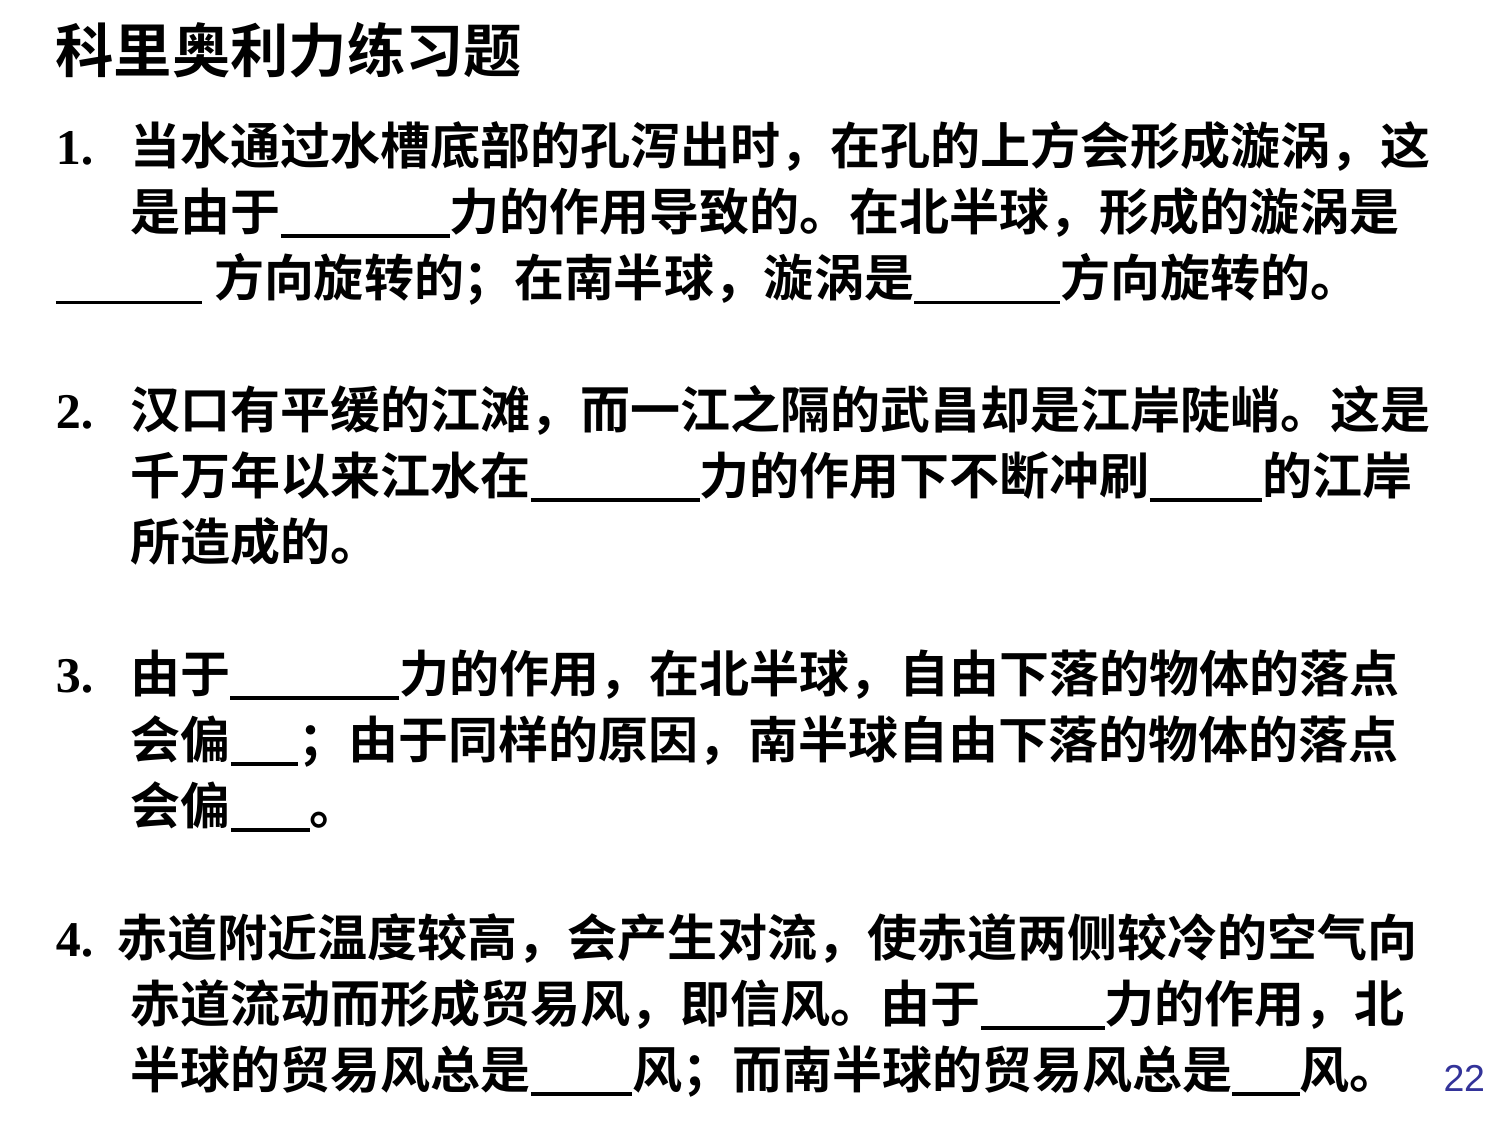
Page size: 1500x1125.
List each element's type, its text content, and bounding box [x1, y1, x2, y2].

slide_number 22 [1149, 1046, 1500, 1125]
text_box 科里奥利力练习题 [41, 7, 1187, 92]
text_box 1. 当水通过水槽底部的孔泻出时，在孔的上方会形成漩涡，这是由于 力的作用导致的。在北半球，形成的漩涡是 方向旋转的；在南半球，漩涡是 方向旋转的。 2. 汉口有平缓的江滩，而一江之隔的武昌却是江岸陡峭。这是千万年以来江水在 力的作用下不断冲刷 的江岸所造成的。 3. 由于 力的作用，在北半球，自由下落的物体的落点会偏 ；由于同样的原因，南半球自由下落的物体的落点会偏 。 4. 赤道附近温度较高，会产生对流，使赤道两侧较冷的空气向赤道流动而形成贸易风，即信风。由于 力的作用，北半球的贸易风总是 风；而南半球的贸易风总是 风。 [41, 101, 1447, 1106]
